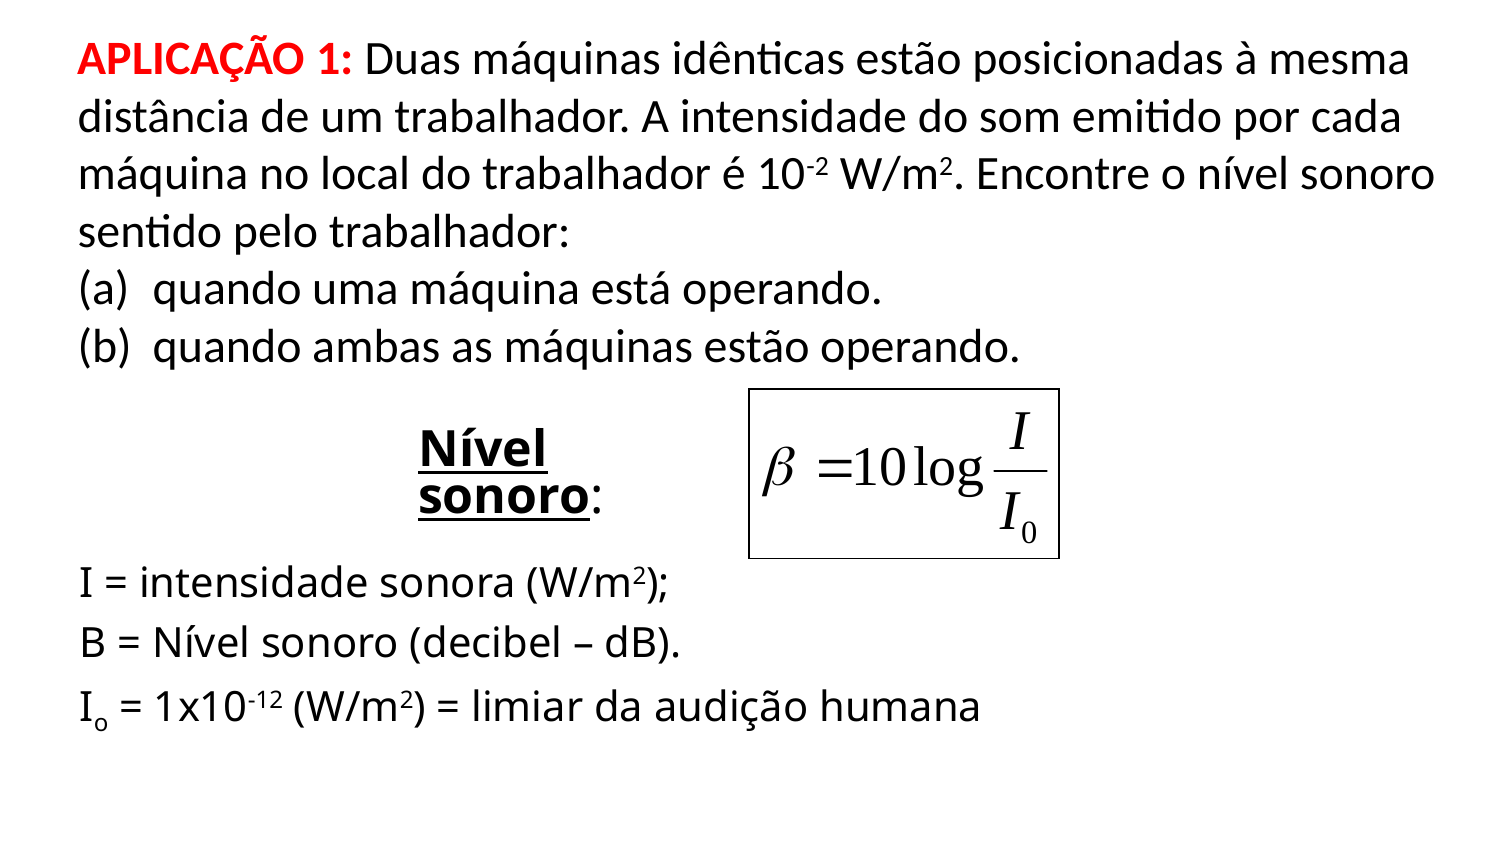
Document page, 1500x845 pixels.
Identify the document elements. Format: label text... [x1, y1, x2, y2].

text_box Nível sonoro: [403, 422, 712, 531]
text_box APLICAÇÃO 1: Duas máquinas idênticas estão posicionadas à mesma distância de um trabalhador. A intensidade do som emitido por cada máquina no local do trabalhador é 10-2 W/m2. Encontre o nível sonoro sentido pelo trabalhador: quando uma máquina está operando. quando ambas as máquinas estão operando. [77, 28, 1500, 370]
text_box I = intensidade sonora (W/m2); B = Nível sonoro (decibel – dB). Io = 1x10-12 (W/m2) = limiar da audição humana [64, 558, 1093, 738]
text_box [749, 389, 1059, 558]
